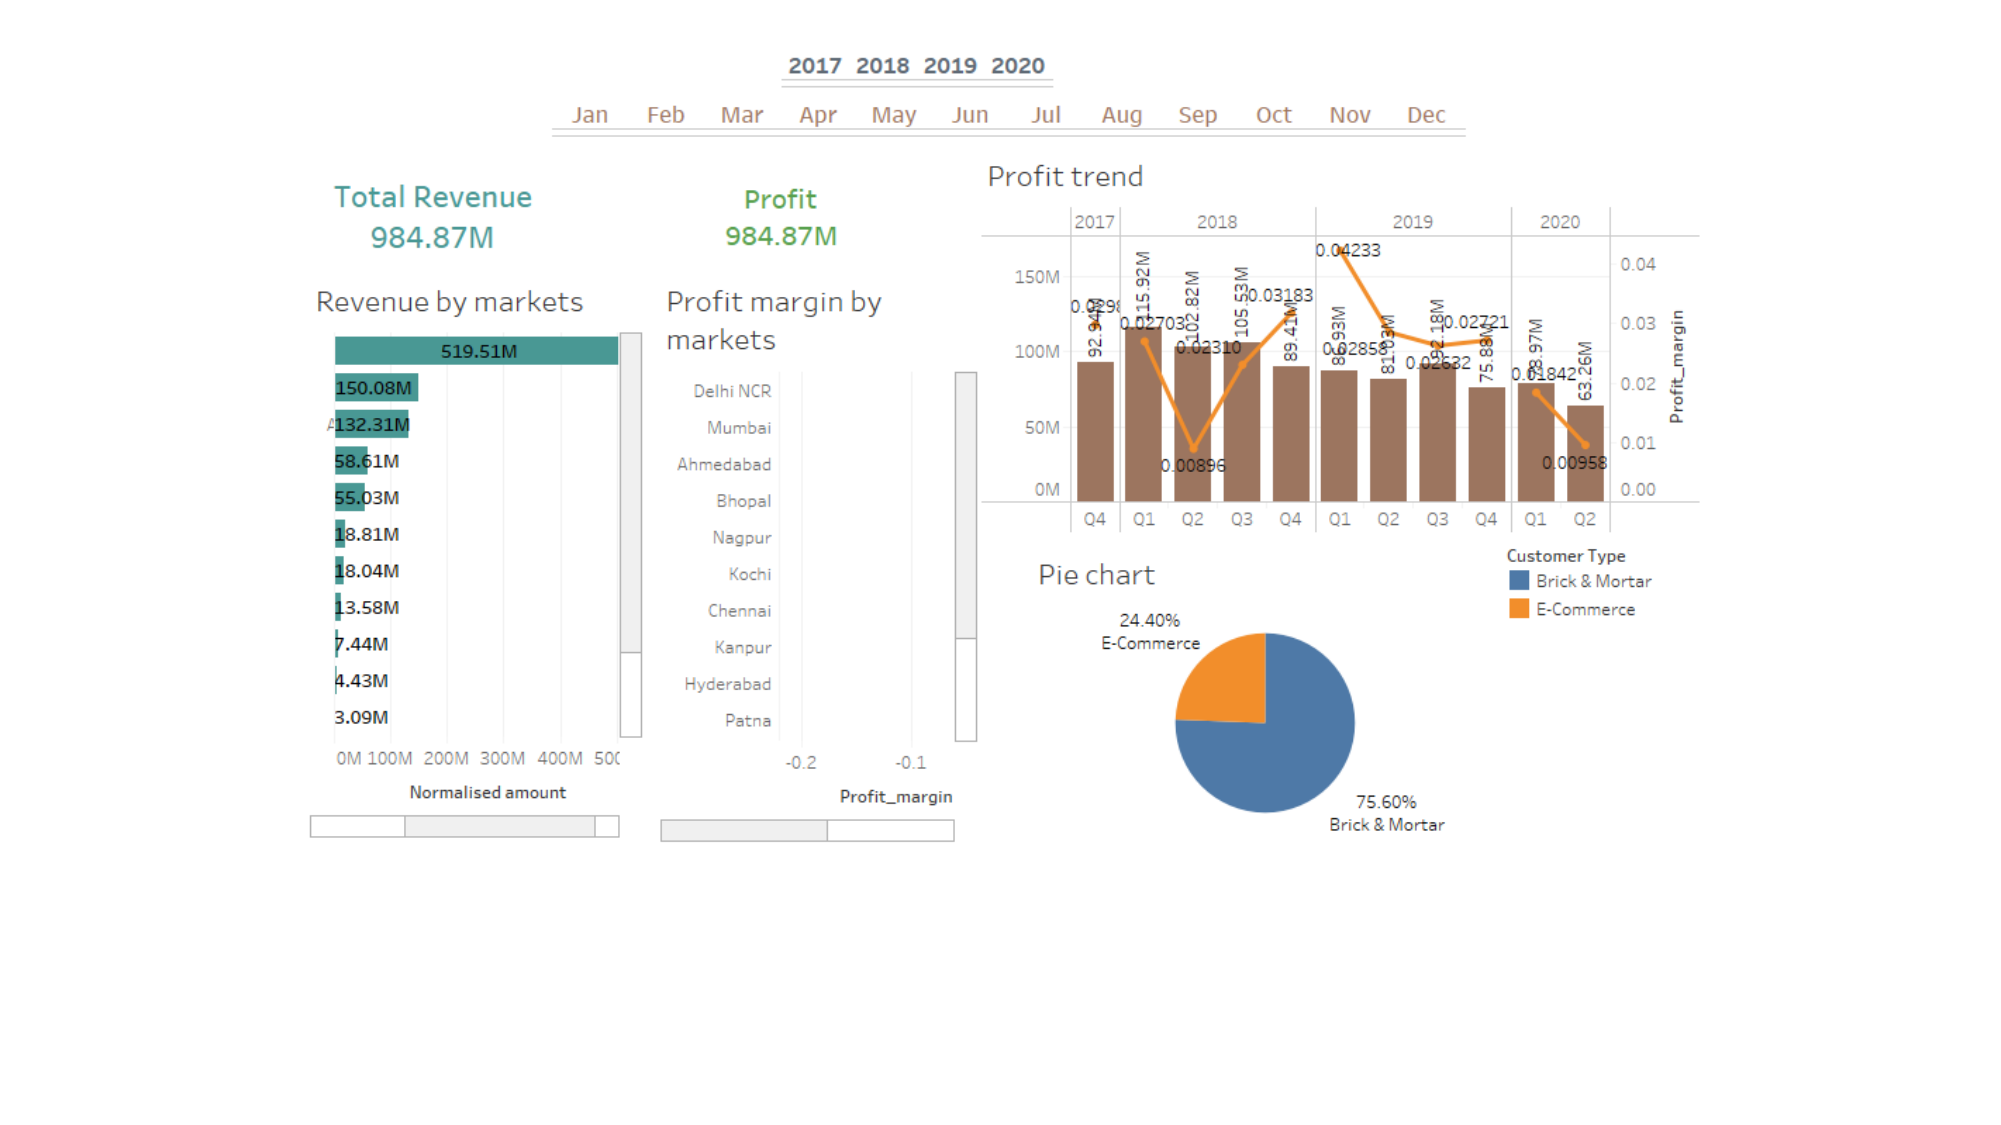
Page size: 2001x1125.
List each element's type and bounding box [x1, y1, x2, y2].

picture [296, 0, 1704, 1125]
